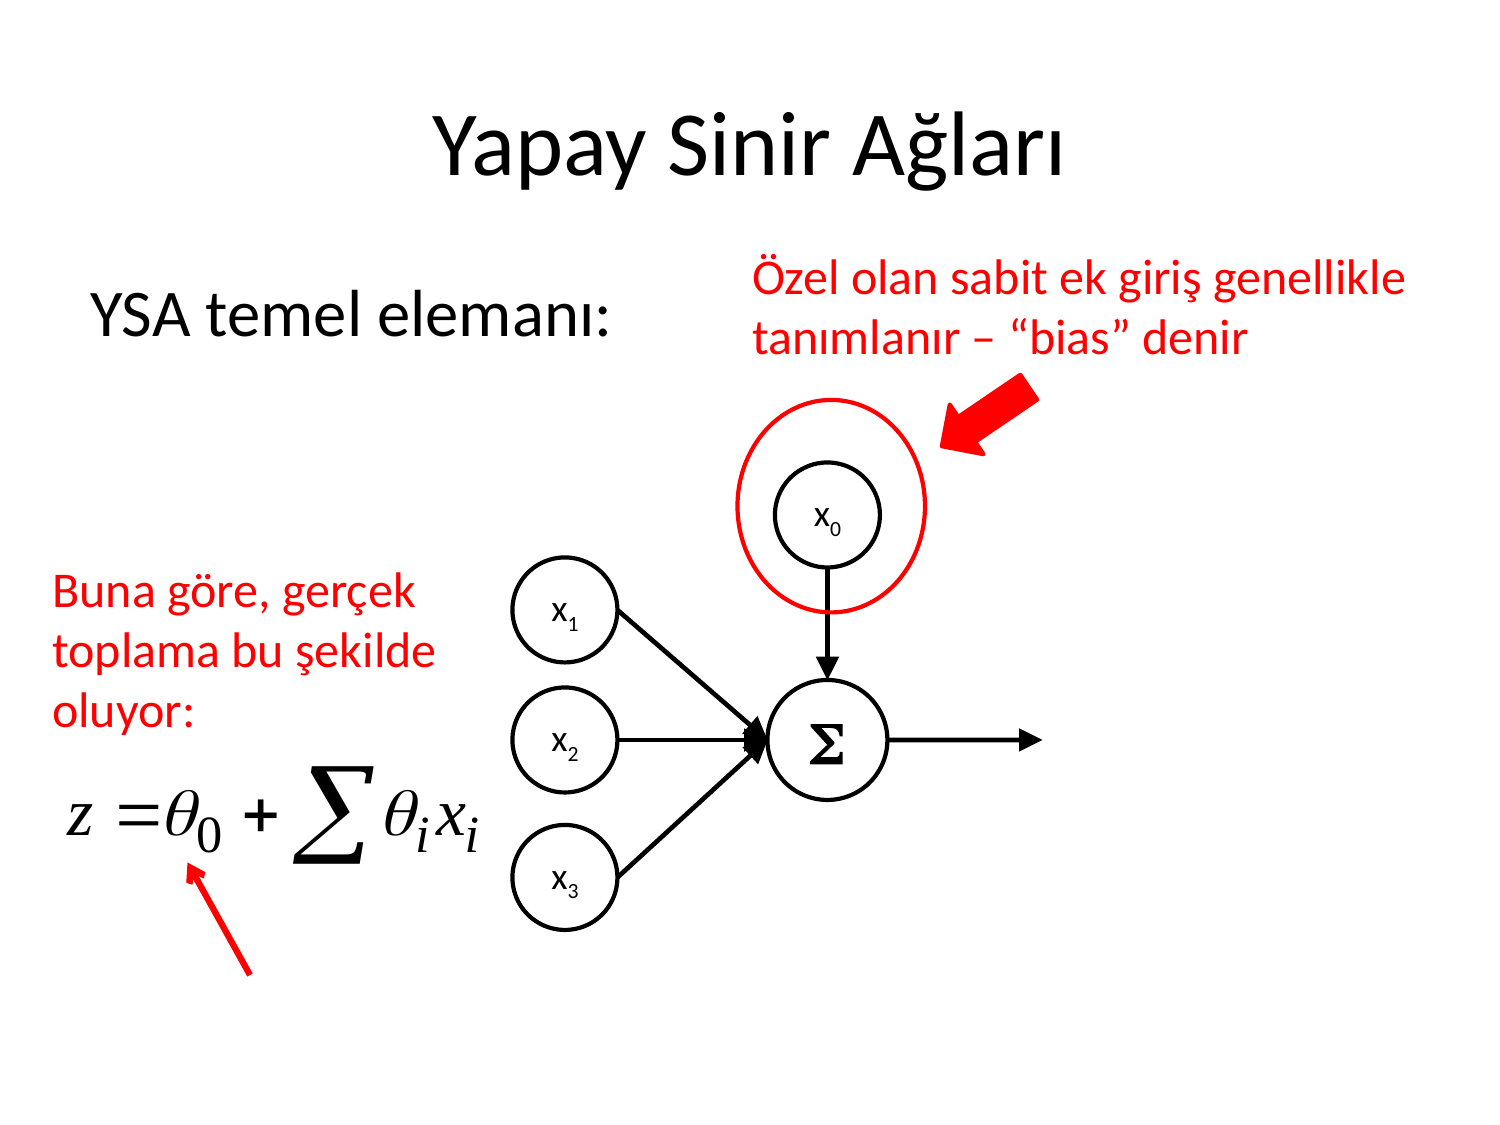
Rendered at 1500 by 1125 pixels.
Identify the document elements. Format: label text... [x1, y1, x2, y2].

text_box Buna göre, gerçek toplama bu şekilde oluyor: [37, 549, 500, 745]
list YSA temel elemanı: [75, 262, 1425, 1005]
text_box [744, 397, 918, 460]
text_box [939, 372, 1040, 457]
text_box Özel olan sabit ek giriş genellikle tanımlanır – “bias” denir [737, 237, 1500, 373]
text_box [512, 462, 1043, 931]
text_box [49, 752, 500, 888]
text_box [187, 862, 251, 976]
title Yapay Sinir Ağları [75, 45, 1425, 233]
